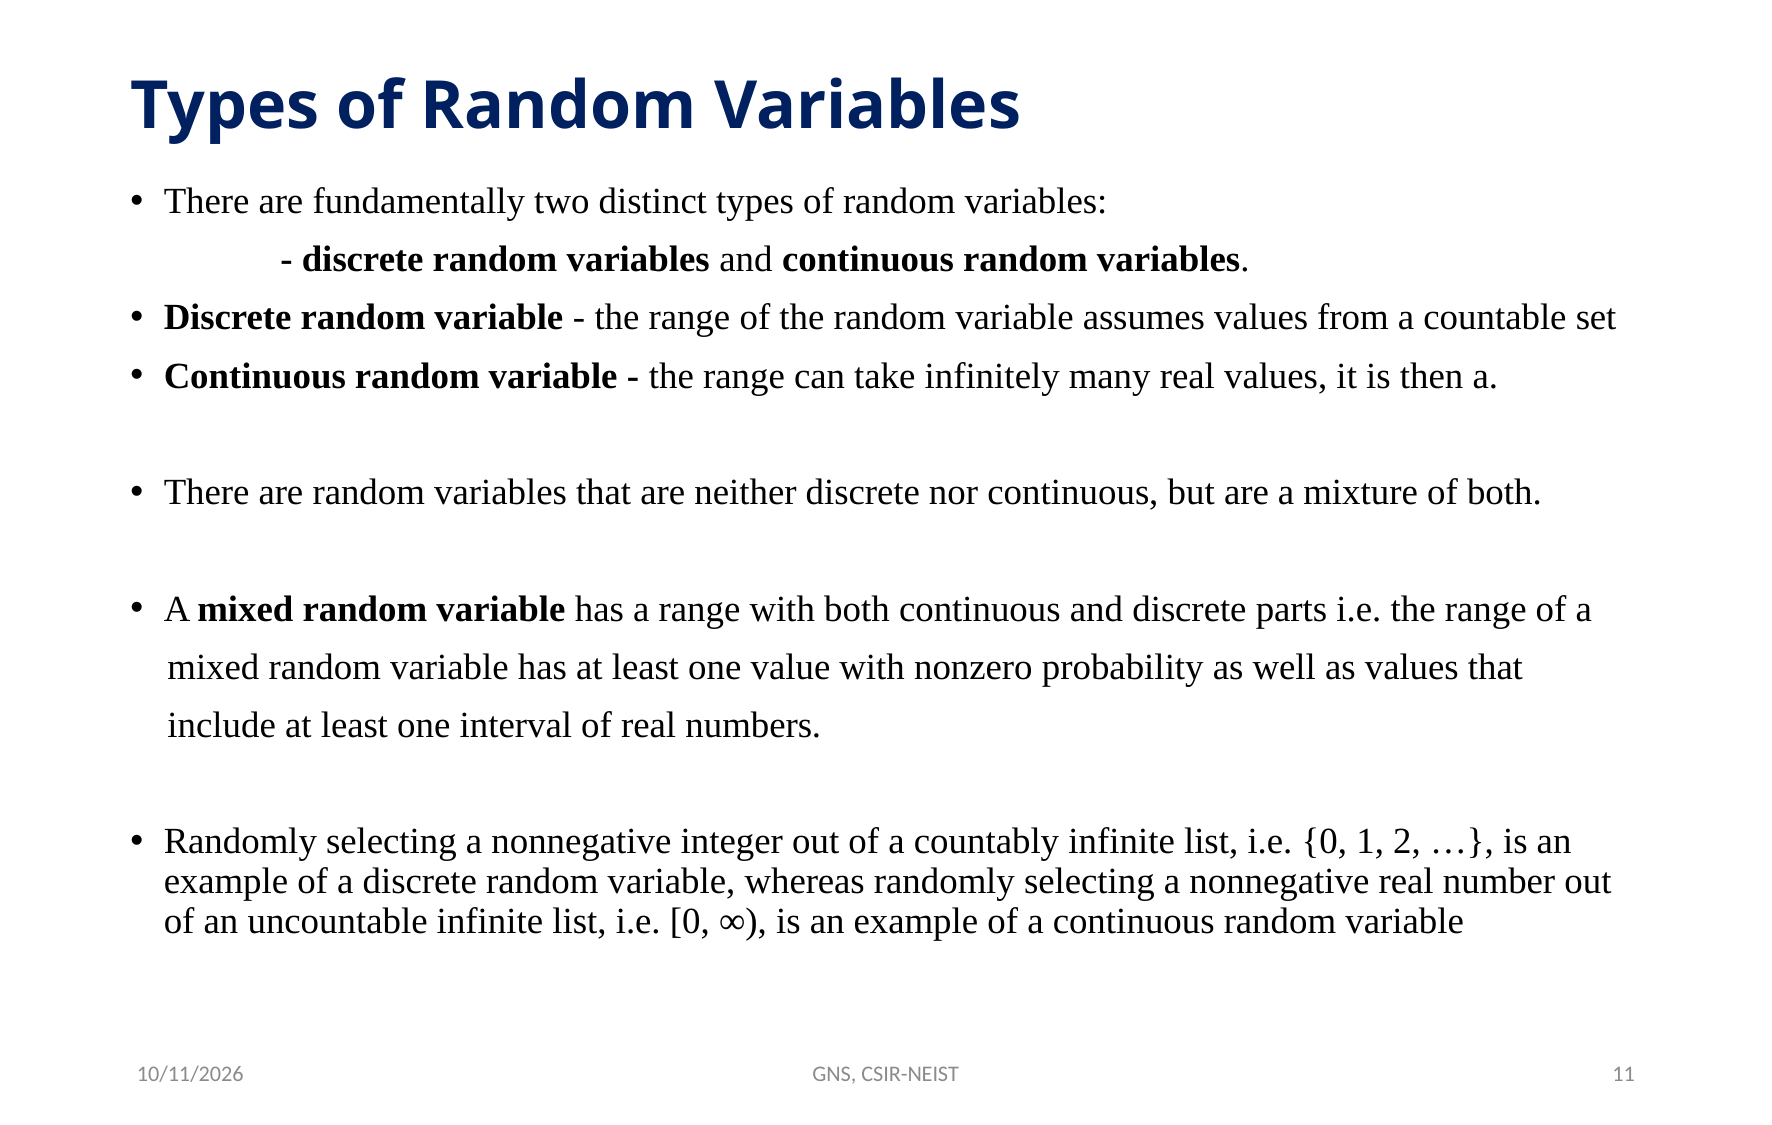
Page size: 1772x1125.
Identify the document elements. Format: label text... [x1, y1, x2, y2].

footer GNS, CSIR-NEIST [586, 1043, 1185, 1103]
slide_number 11 [1251, 1042, 1650, 1103]
list There are fundamentally two distinct types of random variables: - discrete random variables and continuous random variables. Discrete random variable - the range of the random variable assumes values from a countable set Continuous random variable - the range can take infinitely many real values, it is then a. There are random variables that are neither discrete nor continuous, but are a mixture of both. A mixed random variable has a range with both continuous and discrete parts i.e. the range of a mixed random variable has at least one value with nonzero probability as well as values that include at least one interval of real numbers. Randomly selecting a nonnegative integer out of a countably infinite list, i.e. {0, 1, 2, …}, is an example of a discrete random variable, whereas randomly selecting a nonnegative real number out of an uncountable infinite list, i.e. [0, ∞), is an example of a continuous random variable [115, 174, 1644, 1043]
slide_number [121, 1043, 521, 1103]
title Types of Random Variables [115, 64, 1644, 150]
